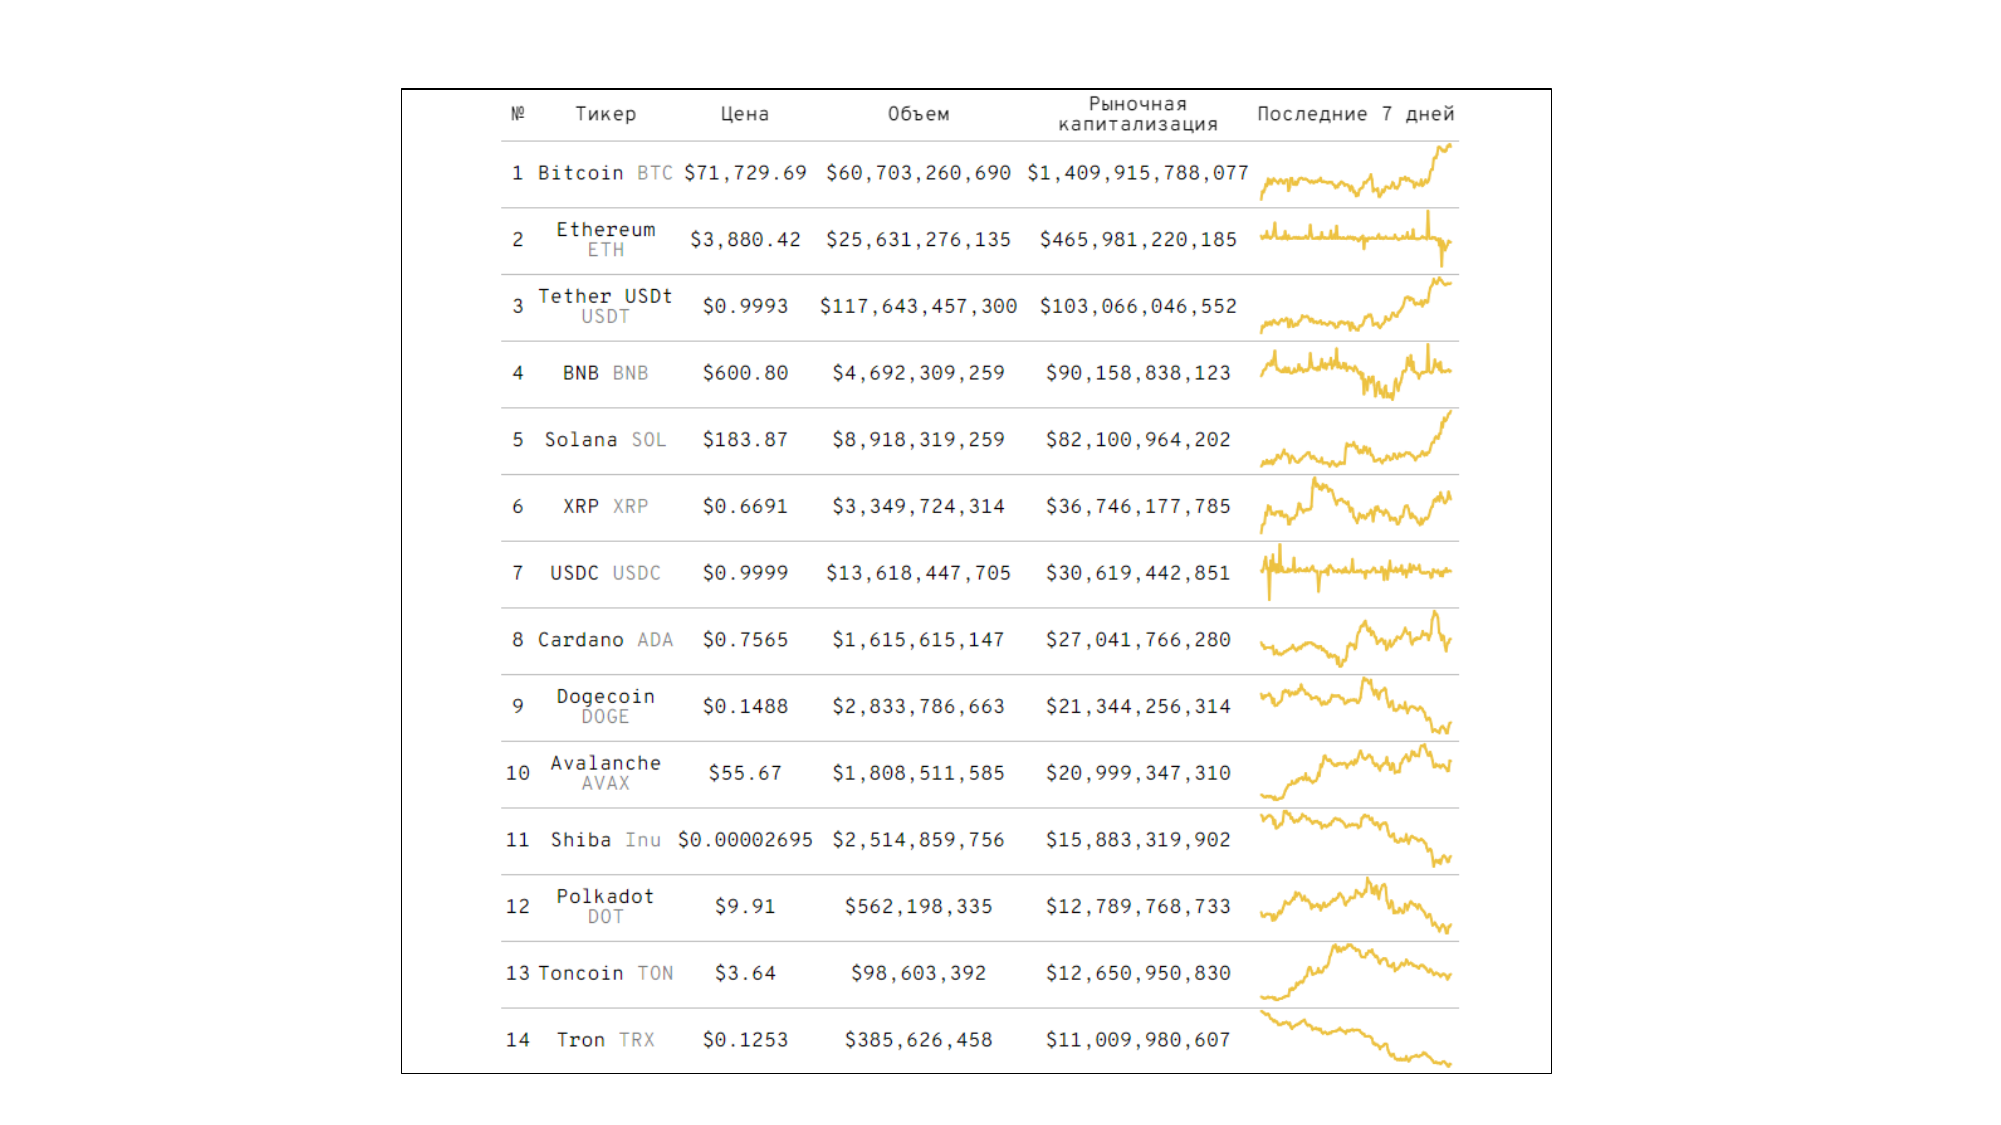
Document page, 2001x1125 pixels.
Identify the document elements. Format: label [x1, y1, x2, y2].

picture [401, 89, 1551, 1073]
